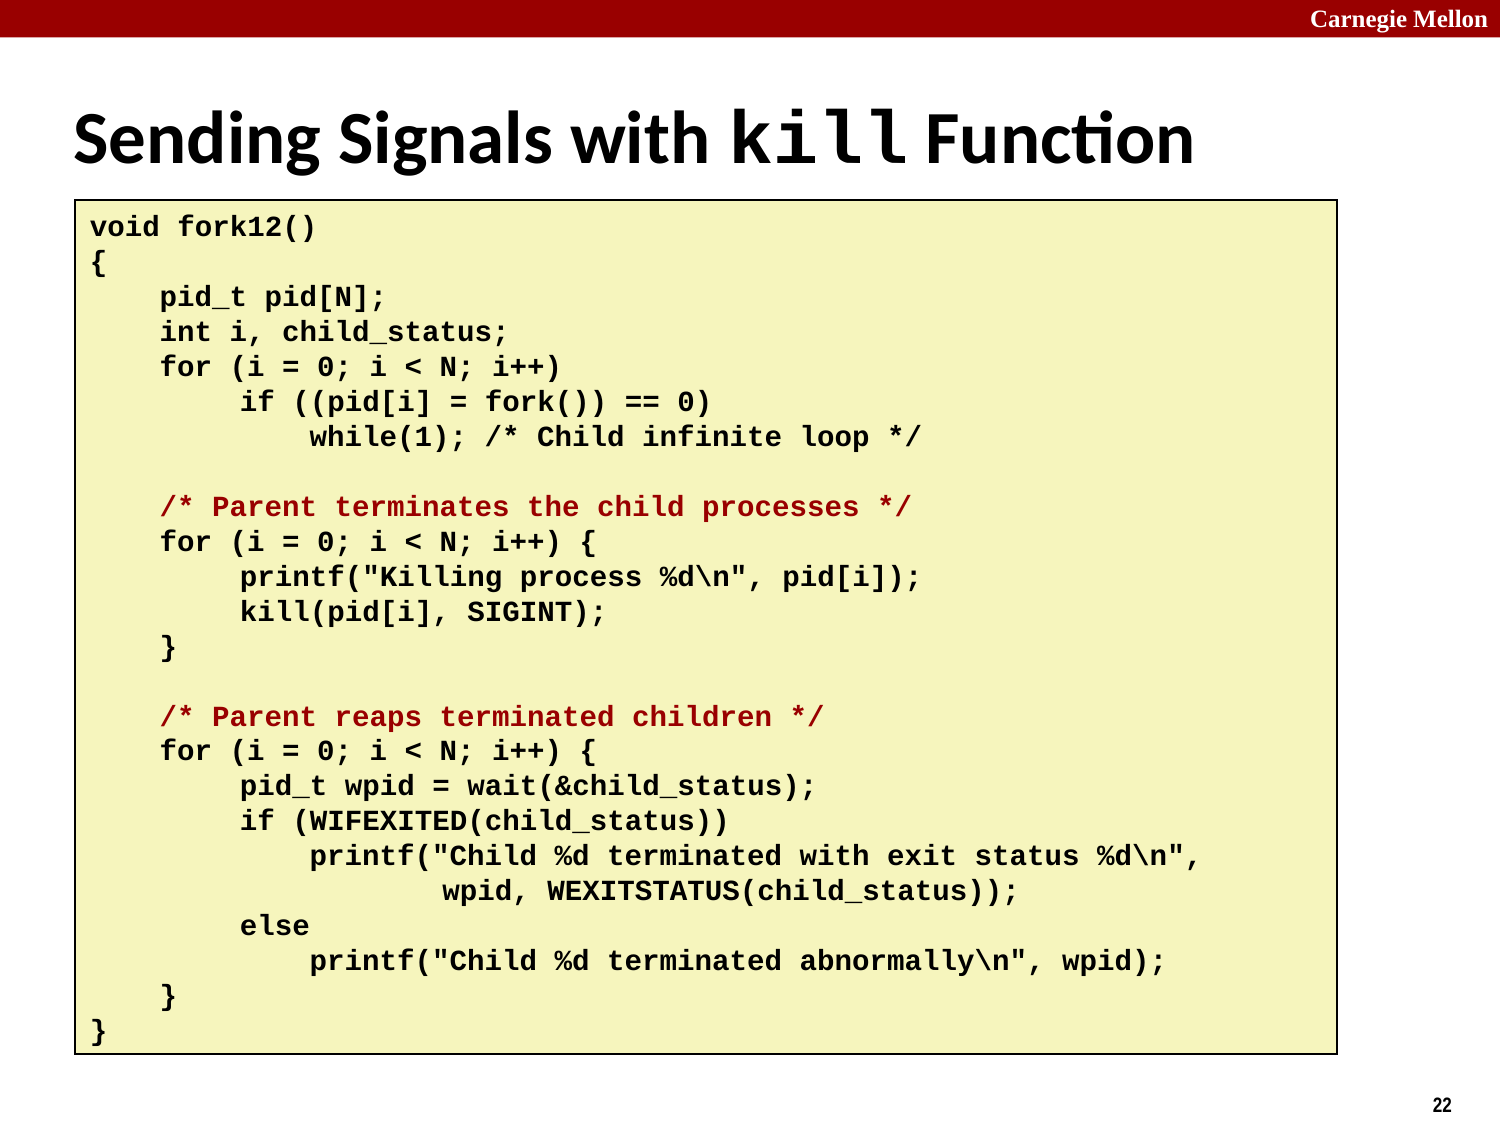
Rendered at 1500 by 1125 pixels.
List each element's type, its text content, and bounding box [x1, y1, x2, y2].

title Sending Signals with kill Function [58, 71, 1305, 197]
text_box void fork12() { pid_t pid[N]; int i, child_status; for (i = 0; i < N; i++) if ((pid[i] = fork()) == 0) while(1); /* Child infinite loop */ /* Parent terminates the child processes */ for (i = 0; i < N; i++) { printf("Killing process %d\n", pid[i]); kill(pid[i], SIGINT); } /* Parent reaps terminated children */ for (i = 0; i < N; i++) { pid_t wpid = wait(&child_status); if (WIFEXITED(child_status)) printf("Child %d terminated with exit status %d\n", wpid, WEXITSTATUS(child_status)); else printf("Child %d terminated abnormally\n", wpid); } } [74, 199, 1338, 1054]
